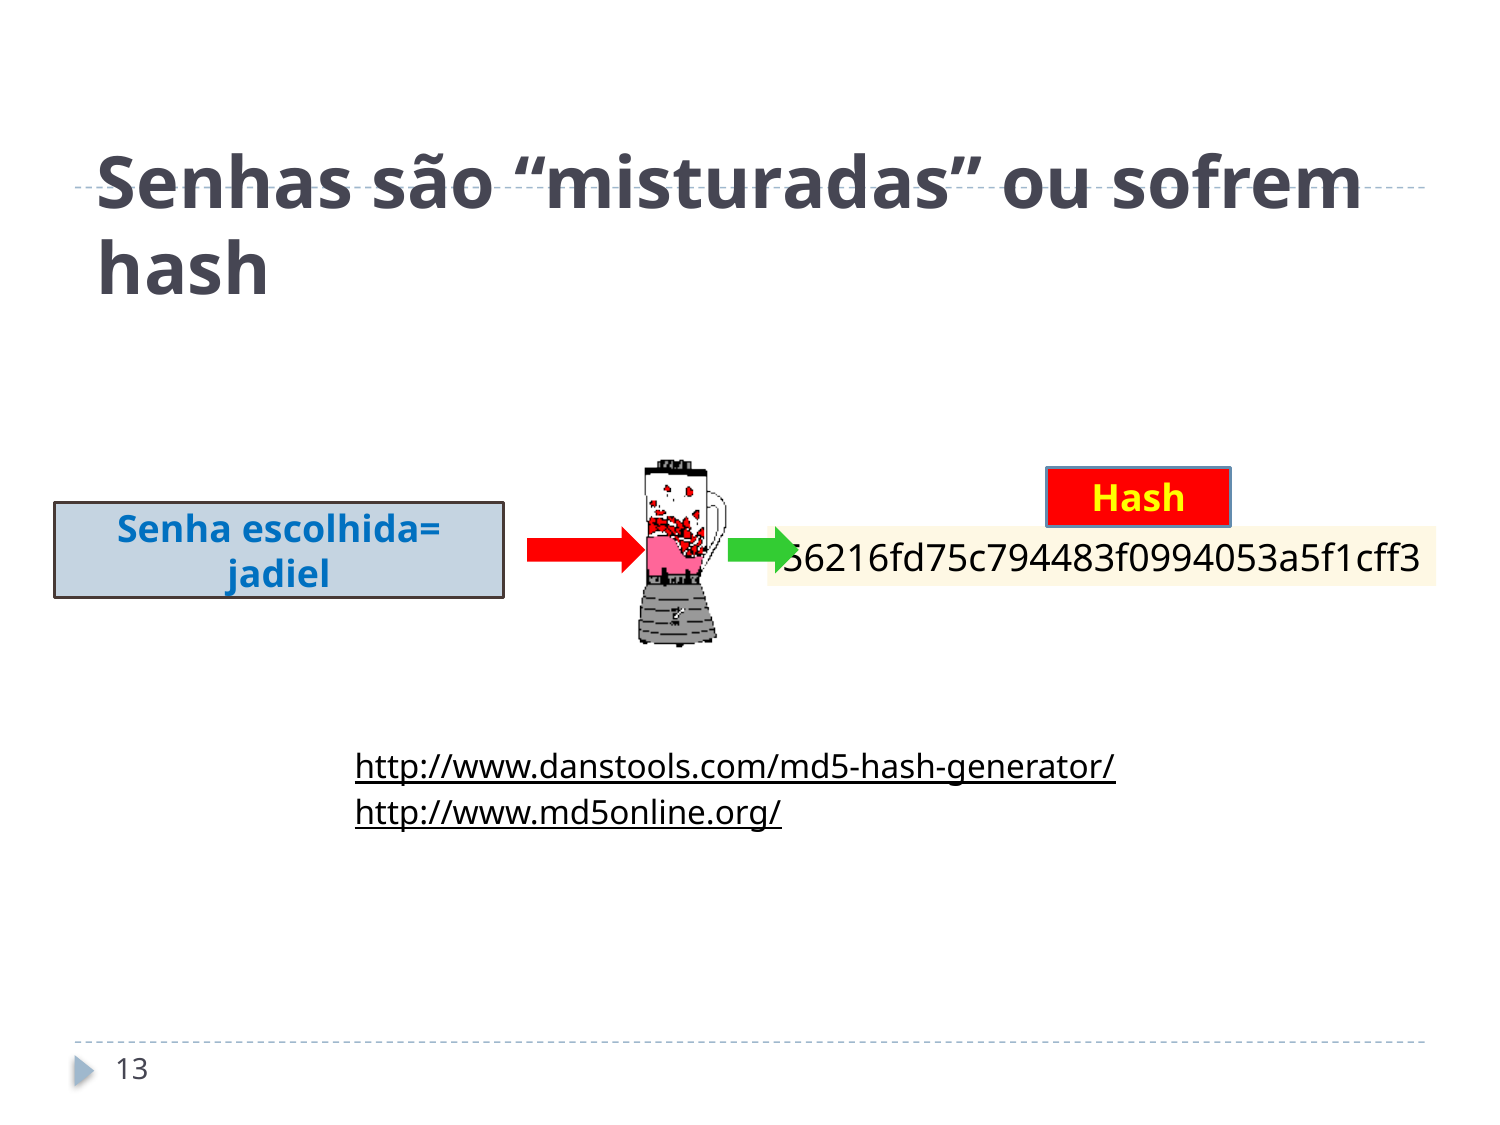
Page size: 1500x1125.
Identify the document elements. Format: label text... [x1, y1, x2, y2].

text_box Hash [1045, 466, 1232, 528]
text_box 56216fd75c794483f0994053a5f1cff3 [767, 526, 1437, 586]
text_box http://www.danstools.com/md5-hash-generator/ http://www.md5online.org/ [339, 738, 1175, 844]
picture [621, 455, 730, 651]
text_box [735, 524, 800, 575]
title Senhas são “misturadas” ou sofrem hash [82, 128, 1432, 317]
slide_number 13 [100, 1042, 426, 1103]
text_box [525, 536, 615, 564]
text_box Senha escolhida= jadiel [53, 501, 505, 599]
